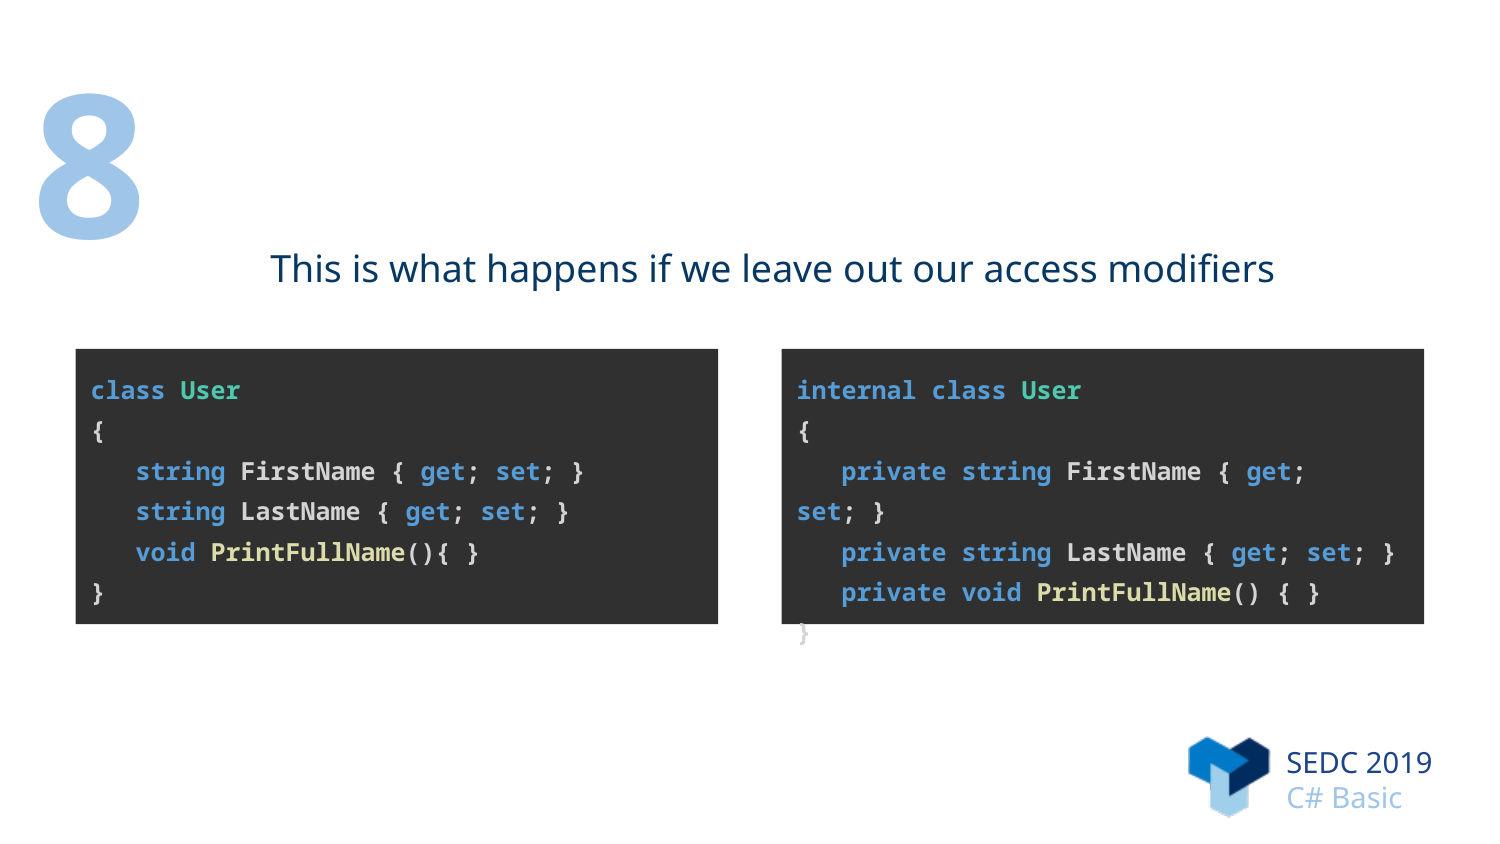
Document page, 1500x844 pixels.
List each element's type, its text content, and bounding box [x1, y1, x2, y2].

list This is what happens if we leave out our access modifiers [255, 219, 1425, 305]
text_box internal class User { private string FirstName { get; set; } private string LastName { get; set; } private void PrintFullName() { } } [781, 348, 1425, 625]
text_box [1186, 729, 1481, 826]
text_box class User { string FirstName { get; set; } string LastName { get; set; } void PrintFullName(){ } } [75, 348, 719, 625]
slide_number 8 [17, 23, 315, 230]
